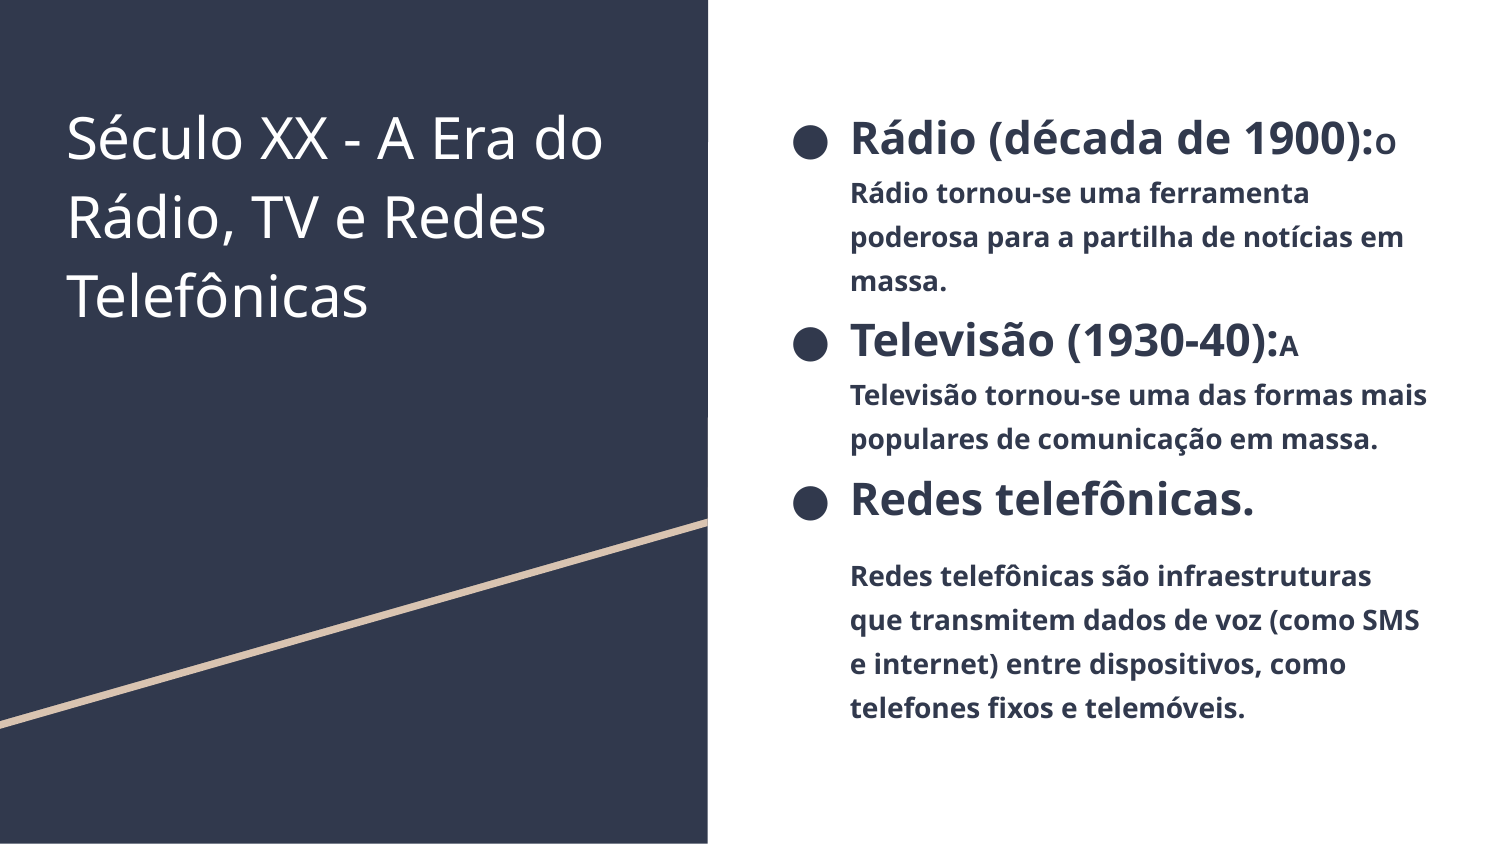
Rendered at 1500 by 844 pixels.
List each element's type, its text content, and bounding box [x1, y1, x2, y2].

list Rádio (década de 1900):O Rádio tornou-se uma ferramenta poderosa para a partilha de notícias em massa. Televisão (1930-40):A Televisão tornou-se uma das formas mais populares de comunicação em massa. Redes telefônicas. Redes telefônicas são infraestruturas que transmitem dados de voz (como SMS e internet) entre dispositivos, como telefones fixos e telemóveis. [761, 82, 1446, 755]
title Século XX - A Era do Rádio, TV e Redes Telefônicas [51, 82, 660, 494]
